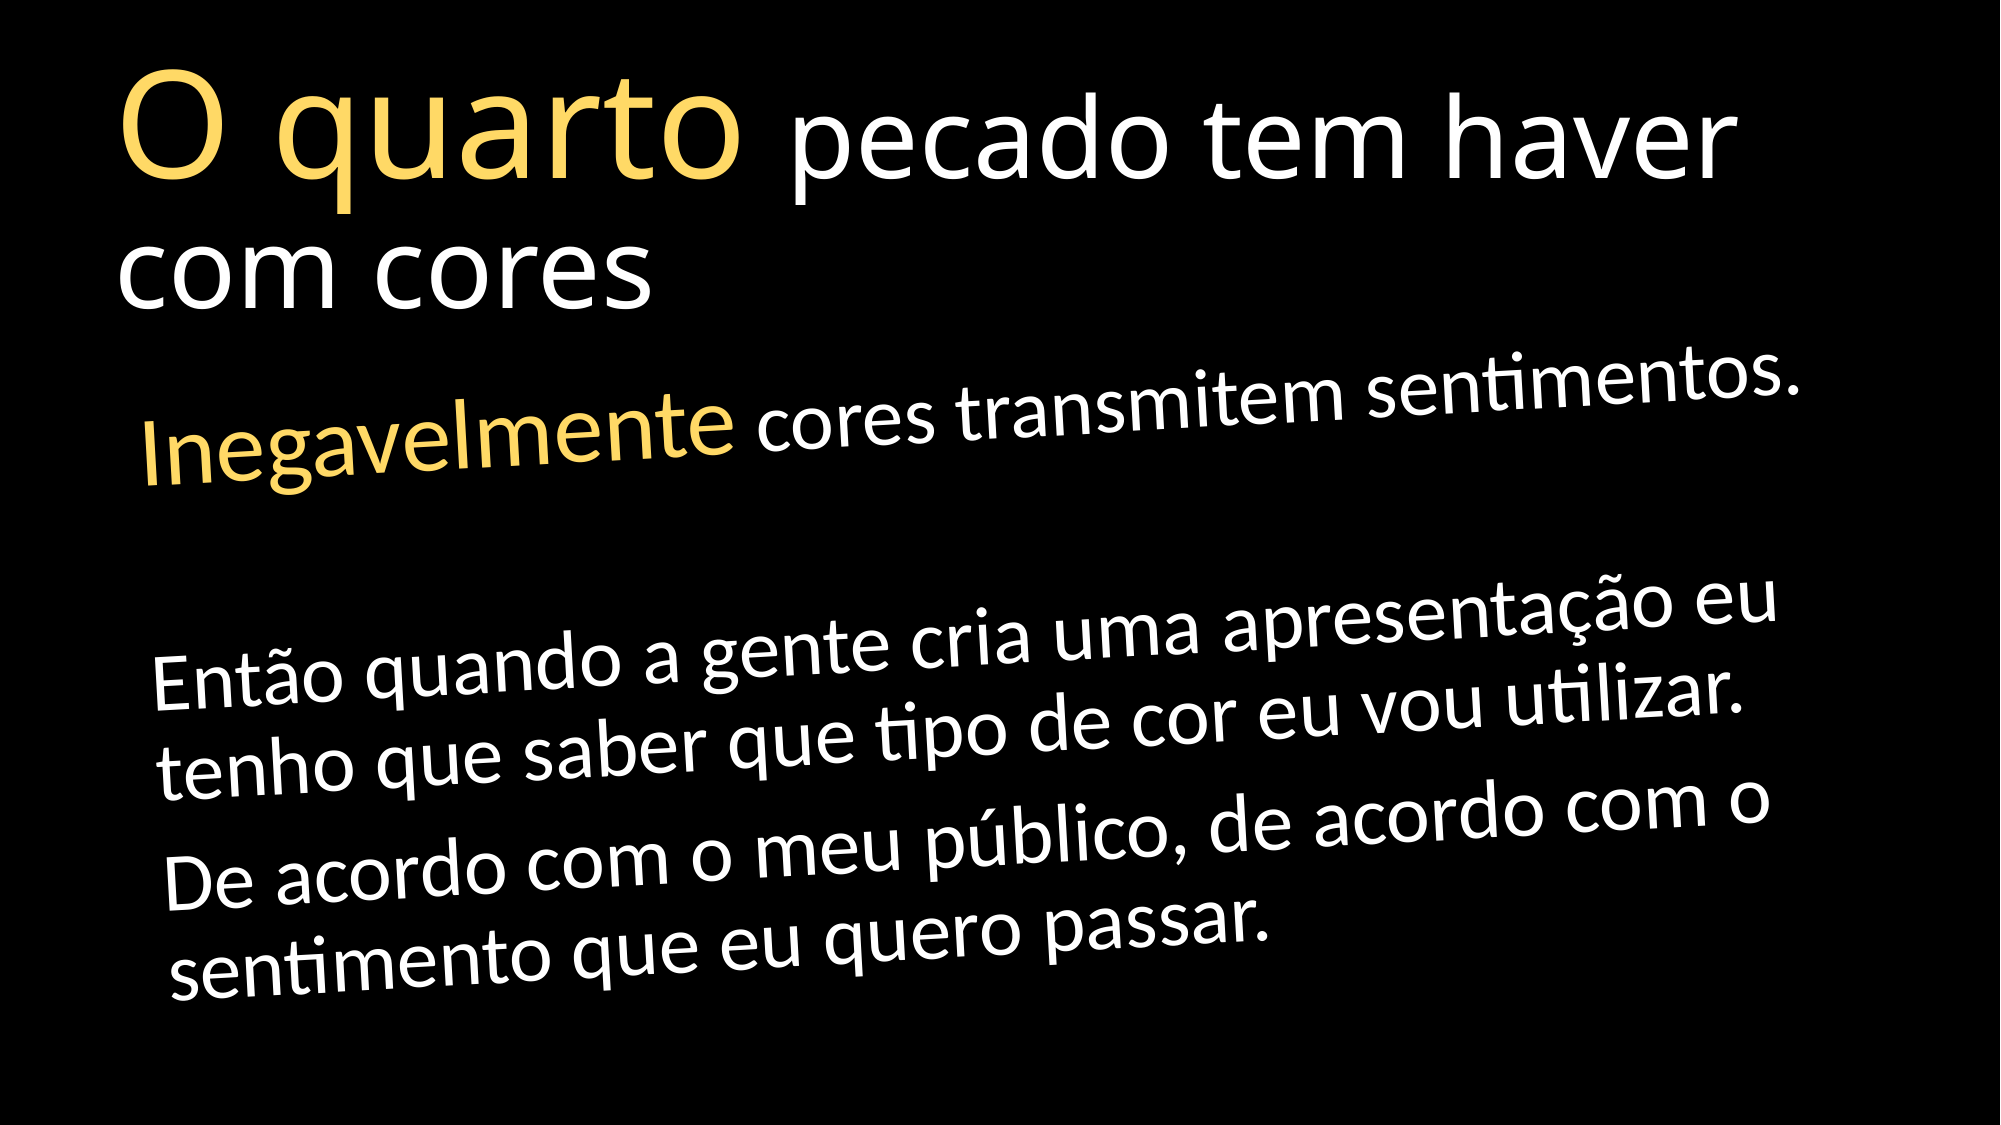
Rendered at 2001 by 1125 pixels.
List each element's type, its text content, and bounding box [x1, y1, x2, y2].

title O quarto pecado tem haver com cores [99, 82, 1863, 300]
list Inegavelmente cores transmitem sentimentos. Então quando a gente cria uma apresentação eu tenho que saber que tipo de cor eu vou utilizar. De acordo com o meu público, de acordo com o sentimento que eu quero passar. [120, 297, 1880, 1062]
